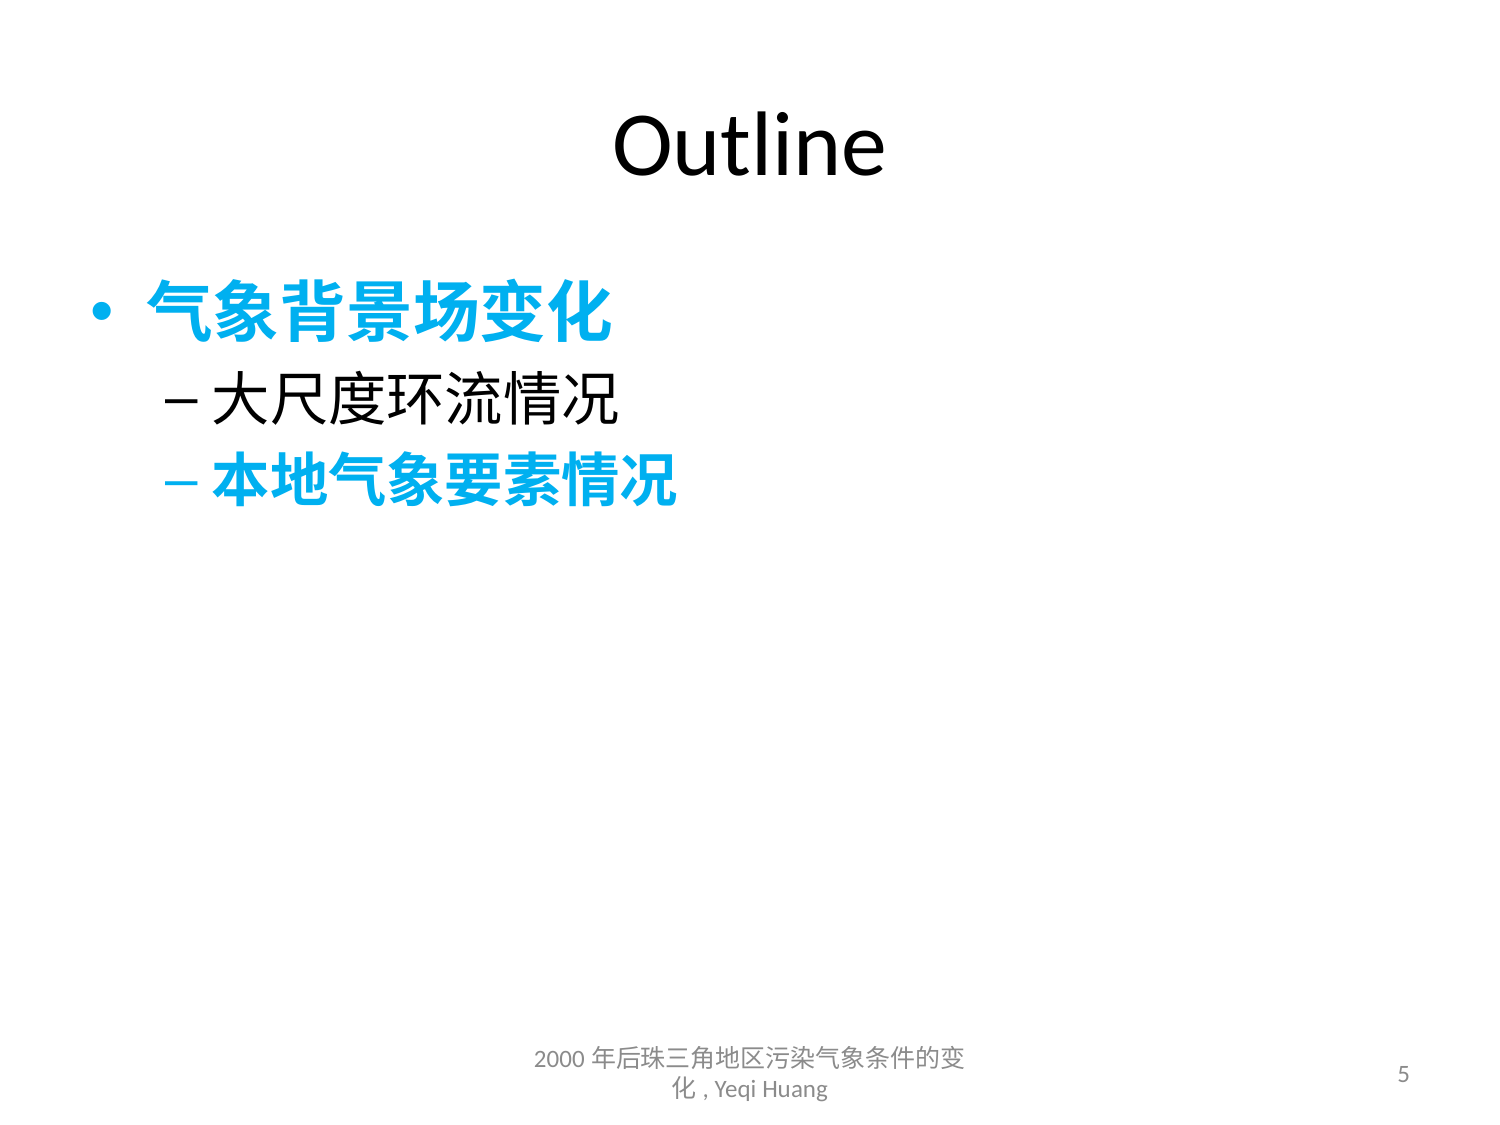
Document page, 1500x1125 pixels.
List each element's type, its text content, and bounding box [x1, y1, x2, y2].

list 气象背景场变化 大尺度环流情况 本地气象要素情况 [75, 262, 1425, 1005]
slide_number 5 [1074, 1042, 1425, 1103]
footer 2000年后珠三角地区污染气象条件的变化, Yeqi Huang [512, 1042, 988, 1103]
title Outline [75, 45, 1425, 233]
